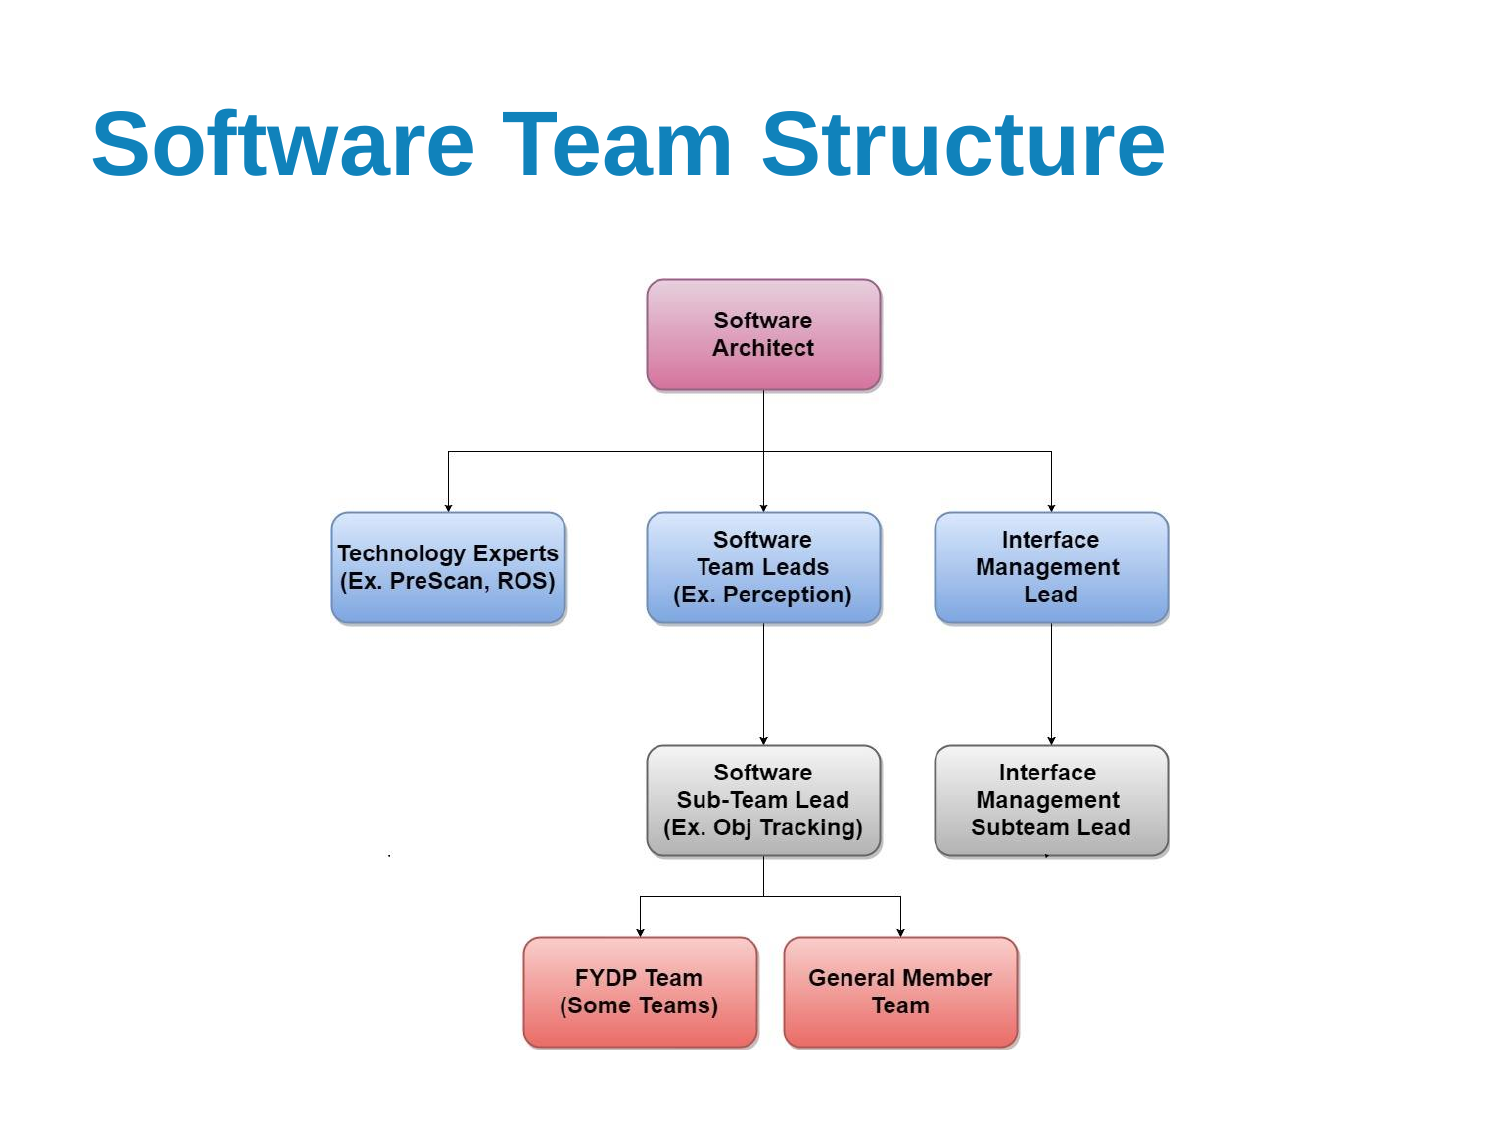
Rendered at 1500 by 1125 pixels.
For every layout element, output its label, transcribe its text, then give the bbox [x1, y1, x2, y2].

picture [330, 278, 1170, 1050]
title Software Team Structure [75, 45, 1425, 233]
